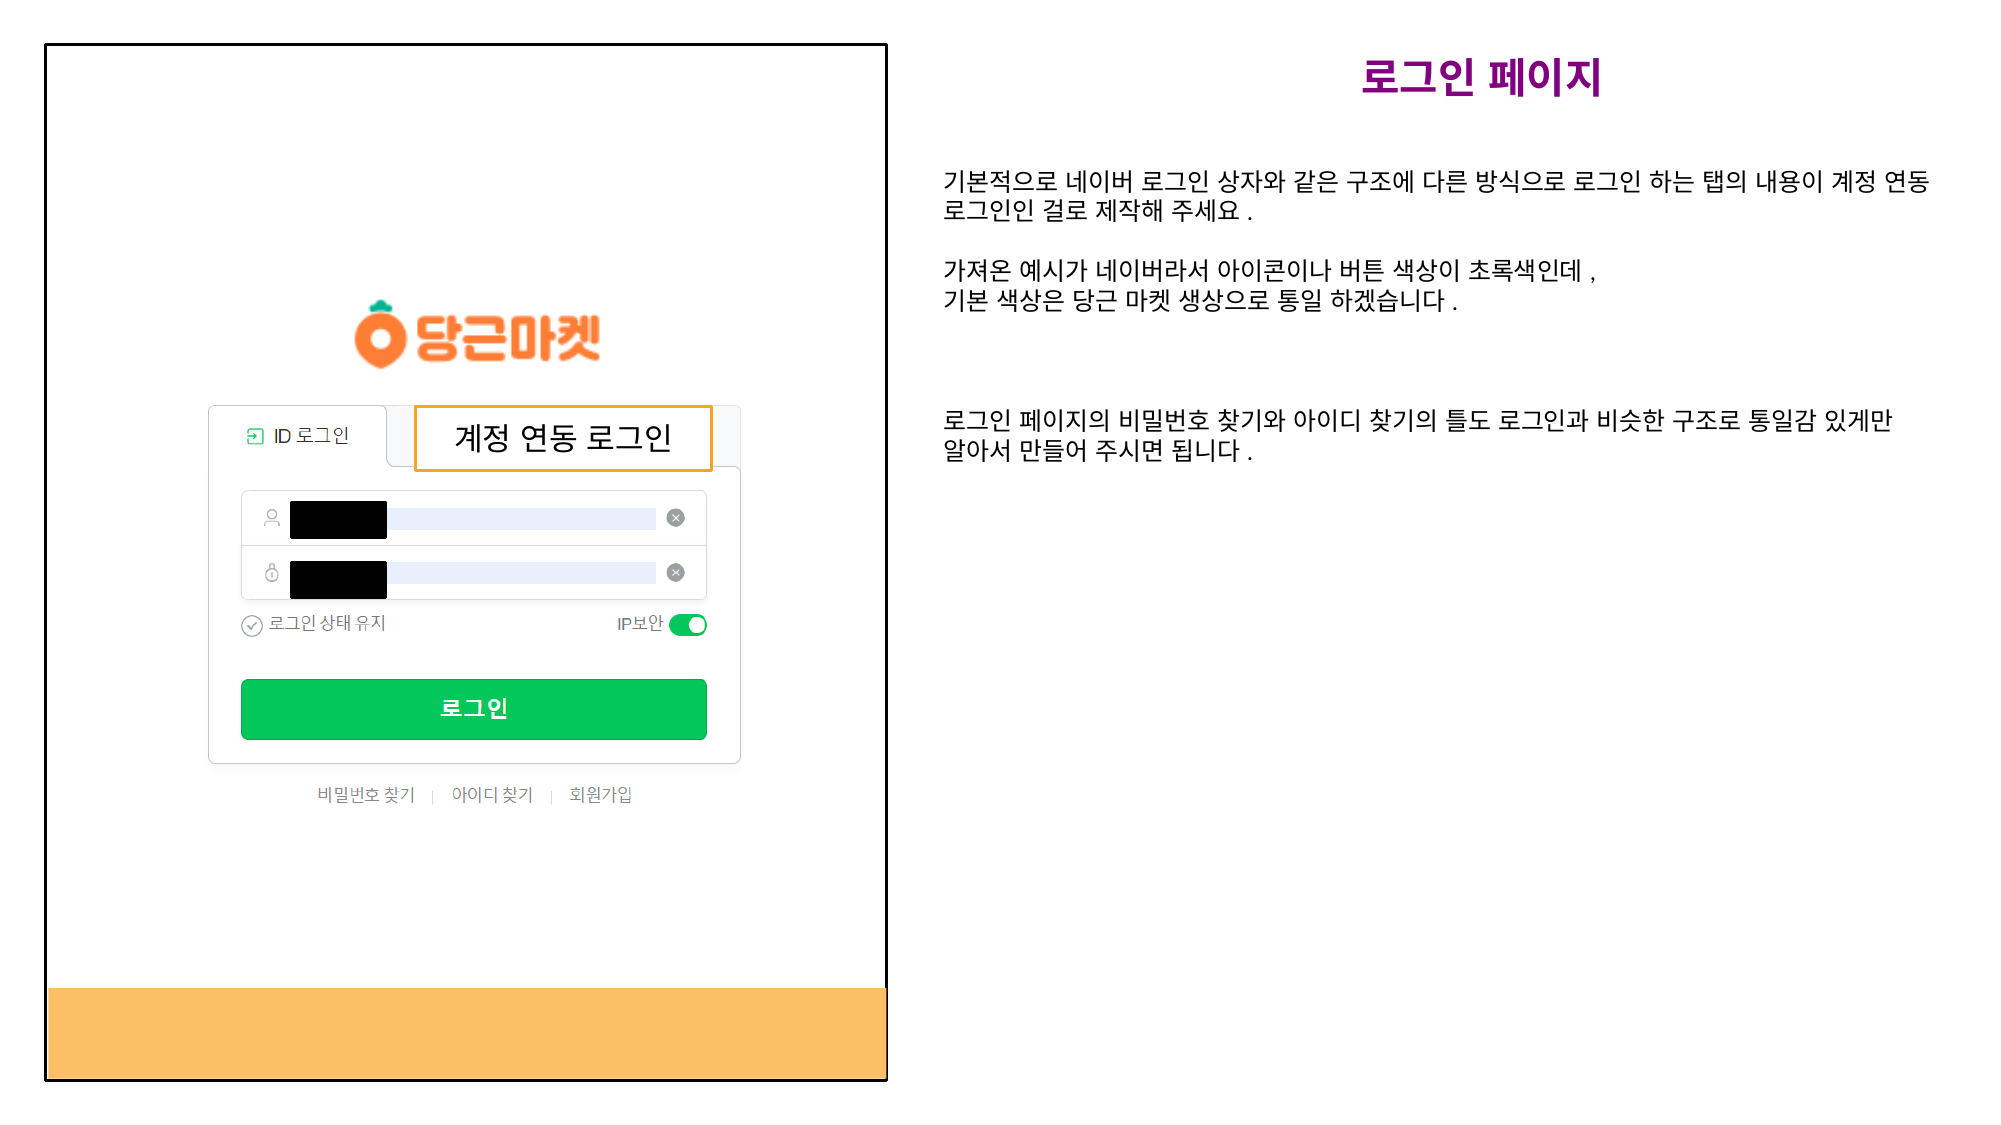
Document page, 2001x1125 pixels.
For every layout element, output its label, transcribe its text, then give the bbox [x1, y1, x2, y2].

text_box 로그인 페이지의 비밀번호 찾기와 아이디 찾기의 틀도 로그인과 비슷한 구조로 통일감 있게만 알아서 만들어 주시면 됩니다. [929, 397, 1975, 473]
text_box 로그인 페이지 [1128, 44, 1836, 110]
text_box [48, 987, 887, 1079]
text_box [44, 43, 888, 1082]
picture [126, 252, 805, 830]
text_box 기본적으로 네이버 로그인 상자와 같은 구조에 다른 방식으로 로그인 하는 탭의 내용이 계정 연동 로그인인 걸로 제작해 주세요. 가져온 예시가 네이버라서 아이콘이나 버튼 색상이 초록색인데, 기본 색상은 당근 마켓 생상으로 통일 하겠습니다. [929, 158, 1975, 324]
